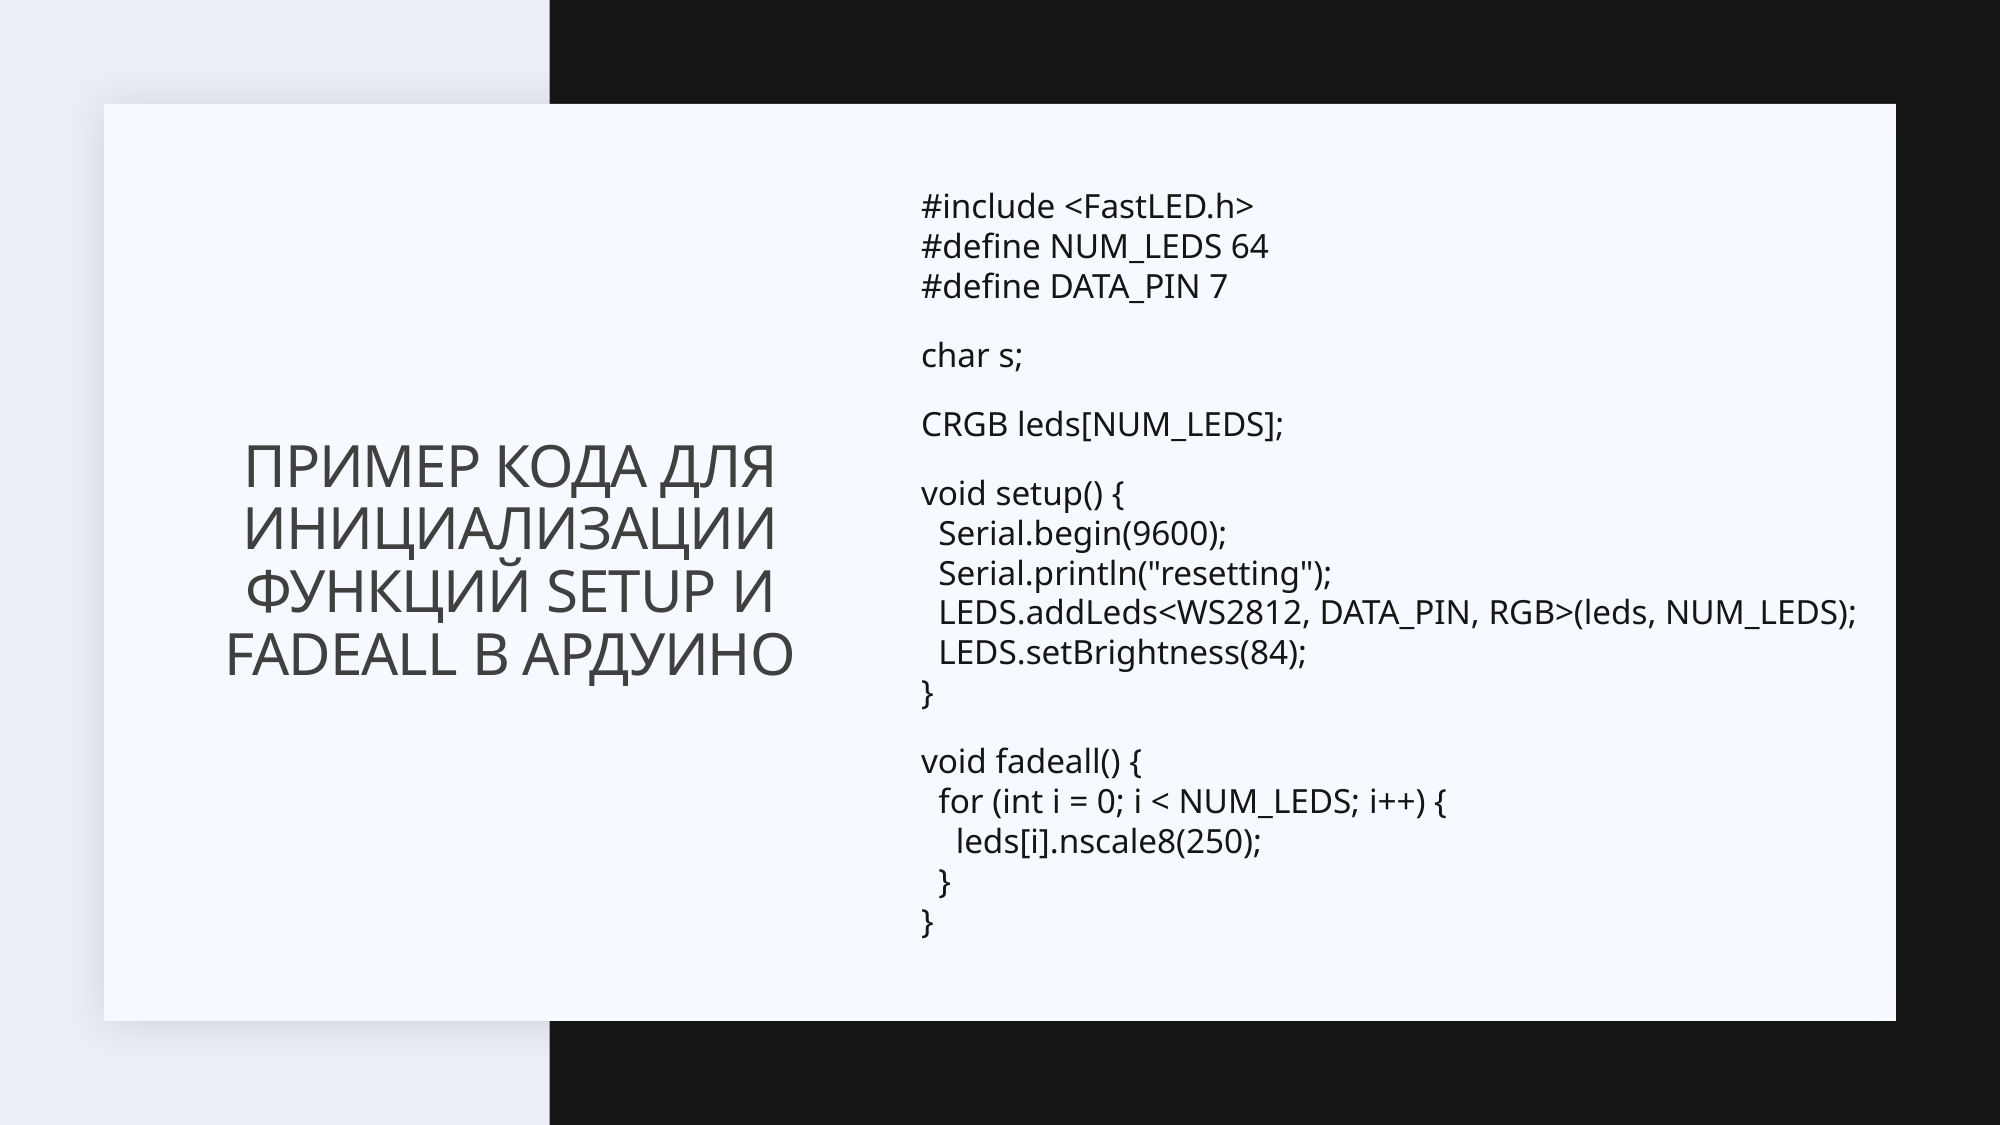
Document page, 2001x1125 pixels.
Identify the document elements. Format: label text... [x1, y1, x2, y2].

title Пример кода для инициализации функций setup и fadeall в ардуино [174, 412, 846, 713]
list #include <FastLED.h> #define NUM_LEDS 64 #define DATA_PIN 7 char s; CRGB leds[NUM_LEDS]; void setup() { Serial.begin(9600); Serial.println("resetting"); LEDS.addLeds<WS2812, DATA_PIN, RGB>(leds, NUM_LEDS); LEDS.setBrightness(84); } void fadeall() { for (int i = 0; i < NUM_LEDS; i++) { leds[i].nscale8(250); } } [921, 103, 1899, 1021]
